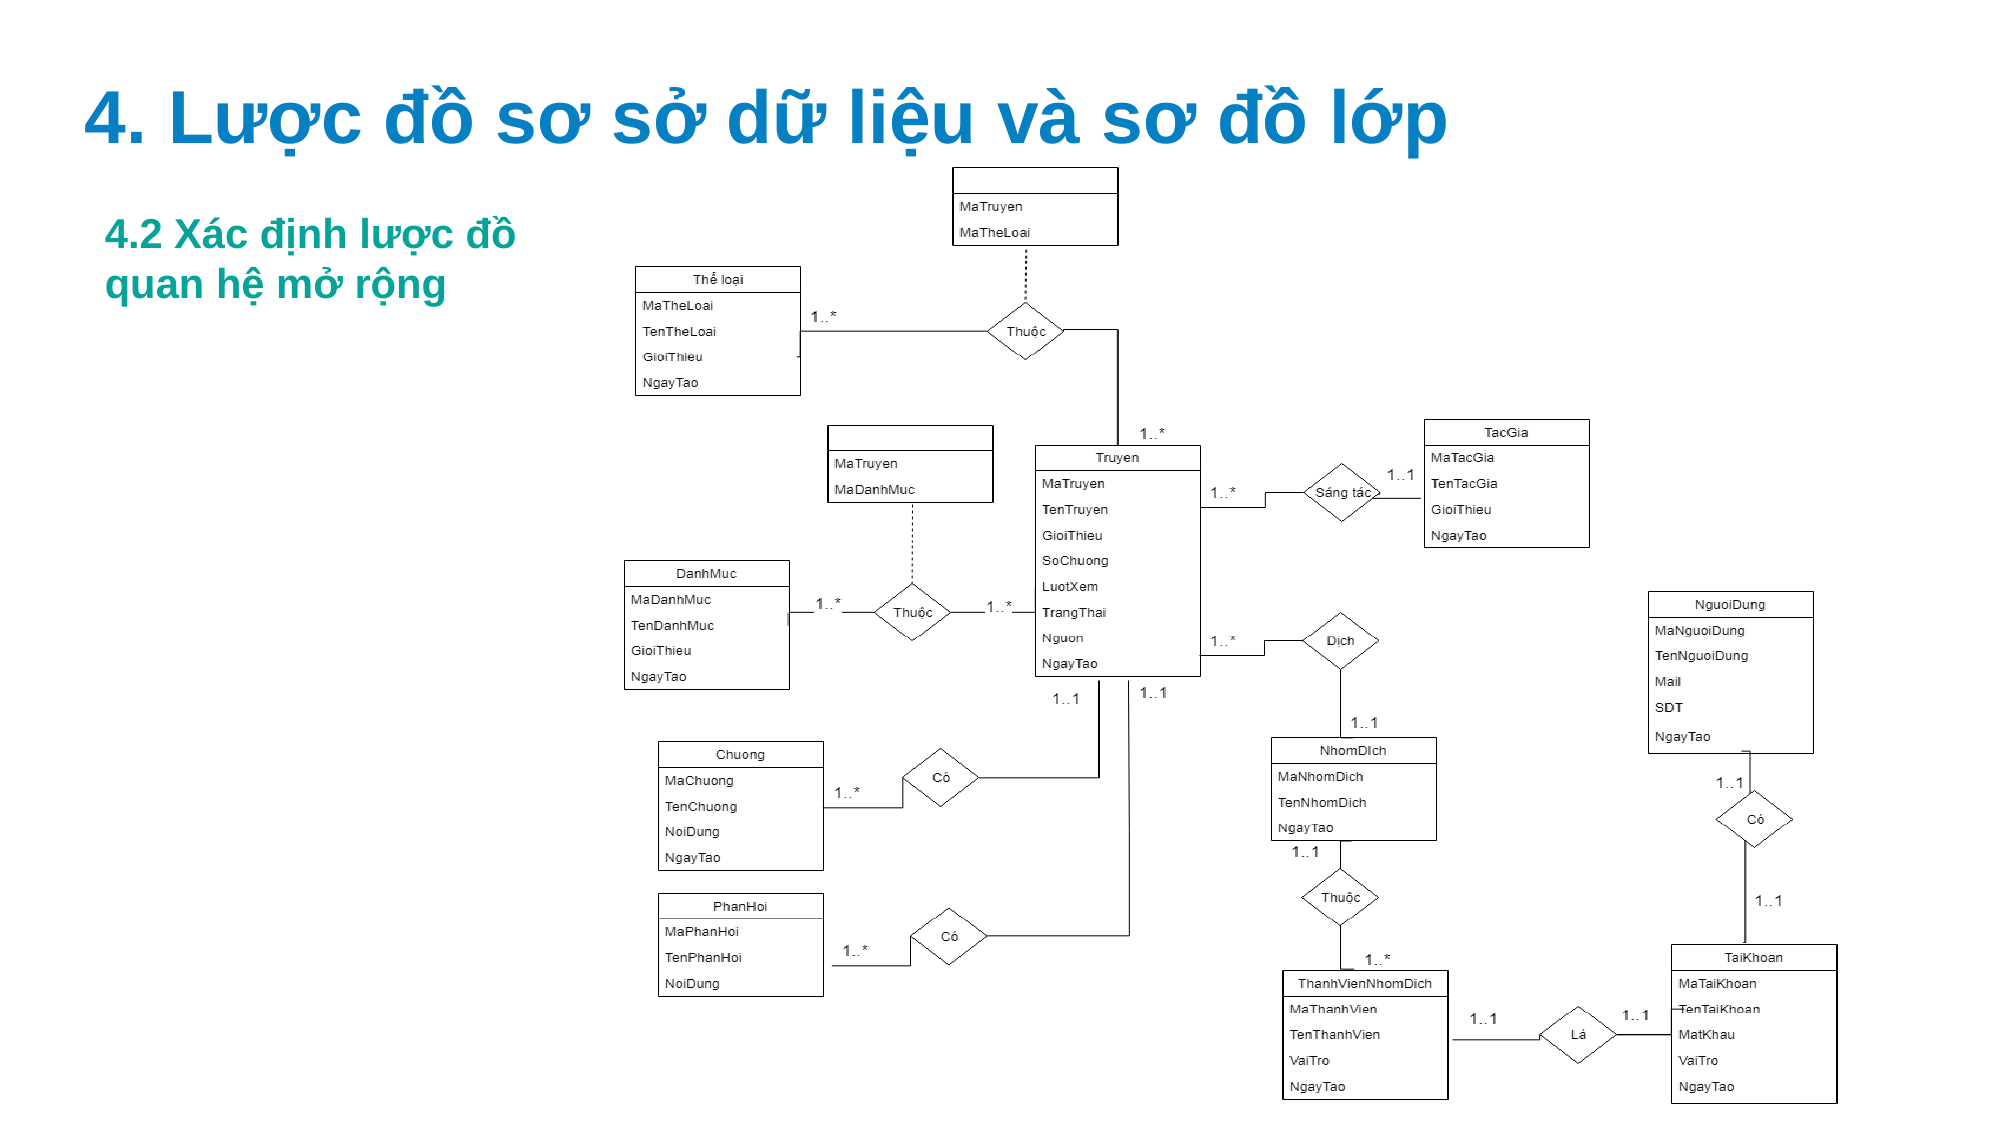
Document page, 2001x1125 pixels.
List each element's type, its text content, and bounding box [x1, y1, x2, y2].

picture [624, 167, 1839, 1106]
text_box 4.2 Xác định lược đồ quan hệ mở rộng [89, 189, 600, 325]
text_box 4. Lược đồ sơ sở dữ liệu và sơ đồ lớp [70, 61, 1588, 167]
